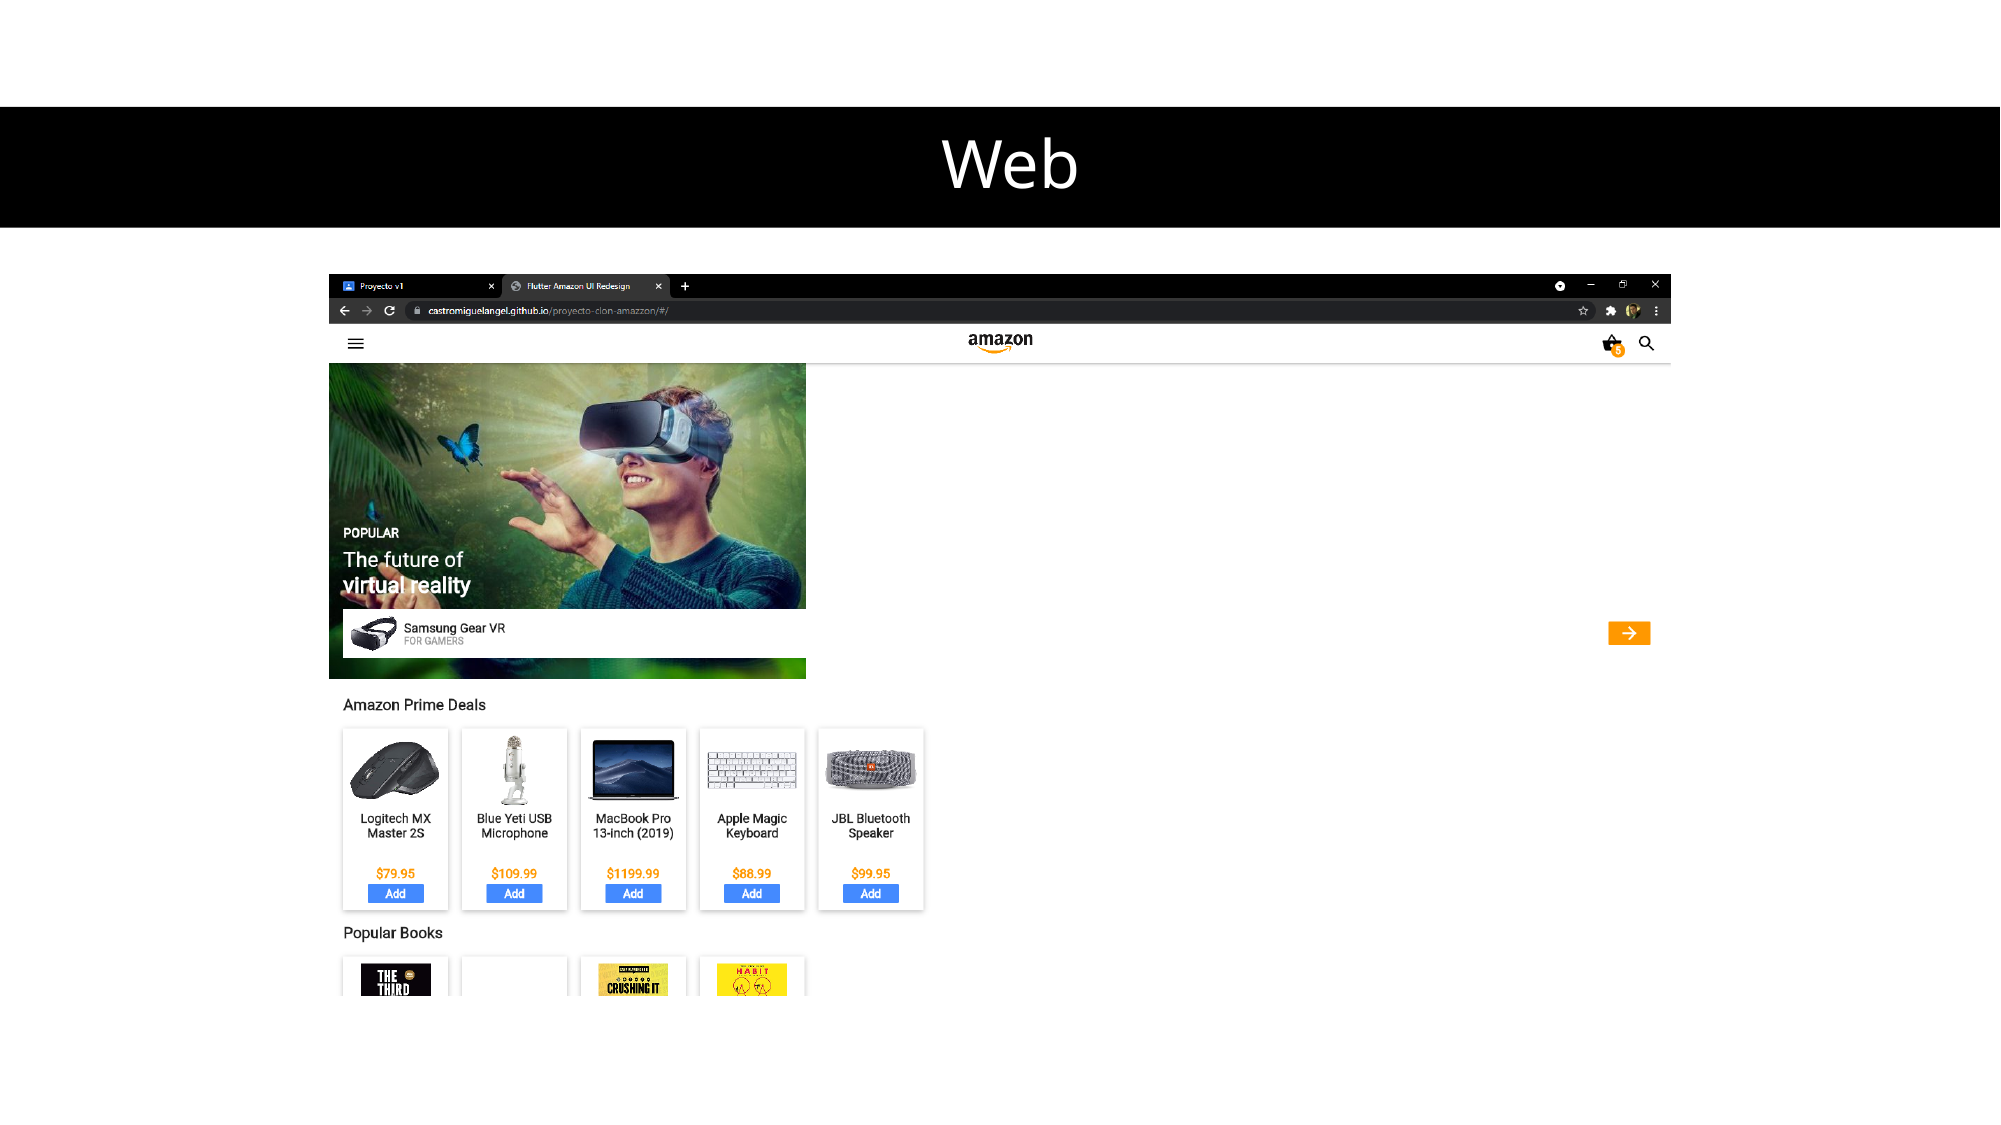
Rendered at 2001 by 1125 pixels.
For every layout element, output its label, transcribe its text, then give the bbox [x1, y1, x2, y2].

text_box [0, 106, 2000, 229]
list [329, 274, 1671, 996]
title Web [91, 105, 1931, 228]
